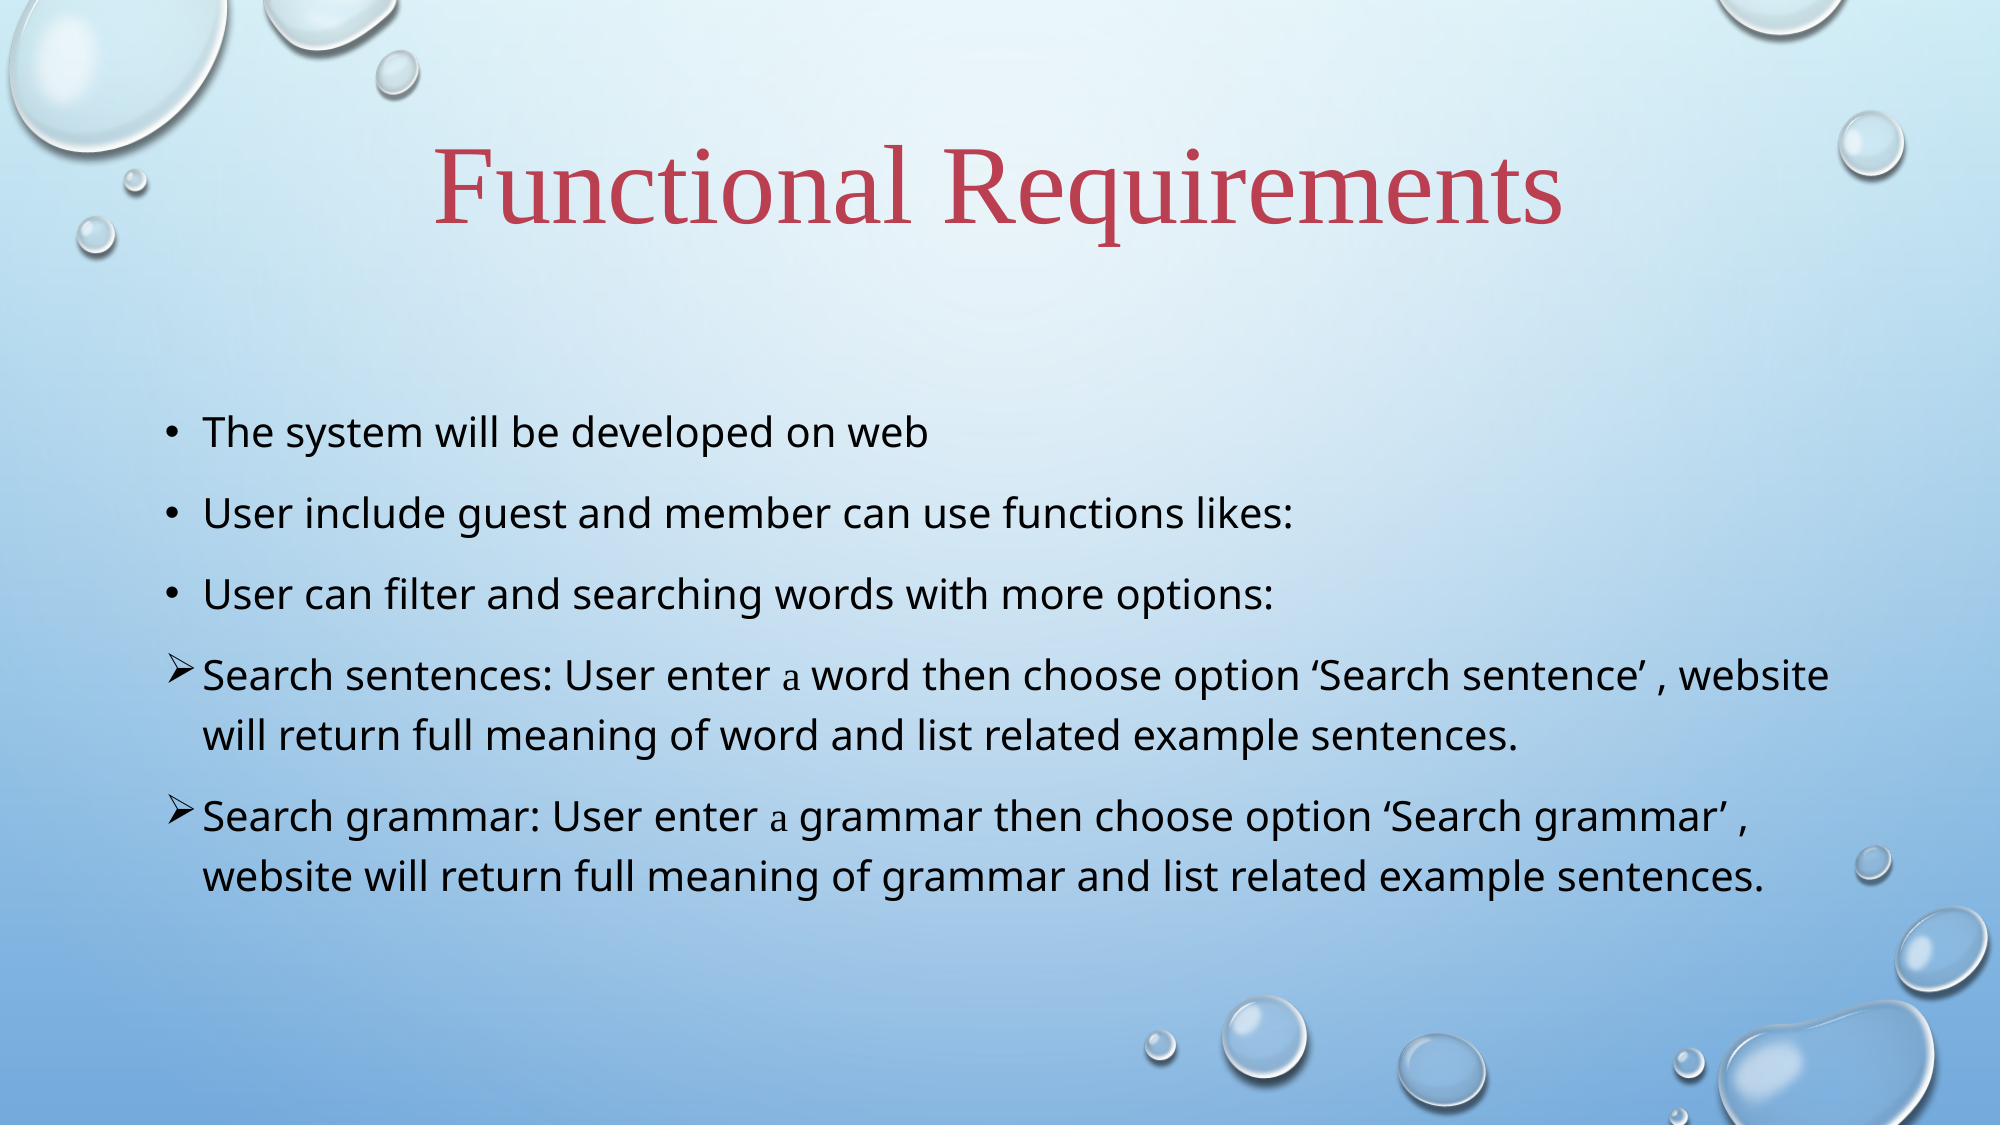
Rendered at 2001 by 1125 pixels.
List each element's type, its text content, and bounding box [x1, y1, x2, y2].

picture [0, 0, 2000, 1125]
list The system will be developed on web User include guest and member can use functions likes: User can filter and searching words with more options: Search sentences: User enter a word then choose option ‘Search sentence’ , website will return full meaning of word and list related example sentences. Search grammar: User enter a grammar then choose option ‘Search grammar’ , website will return full meaning of grammar and list related example sentences. [149, 388, 1850, 950]
title Functional Requirements [149, 101, 1851, 364]
